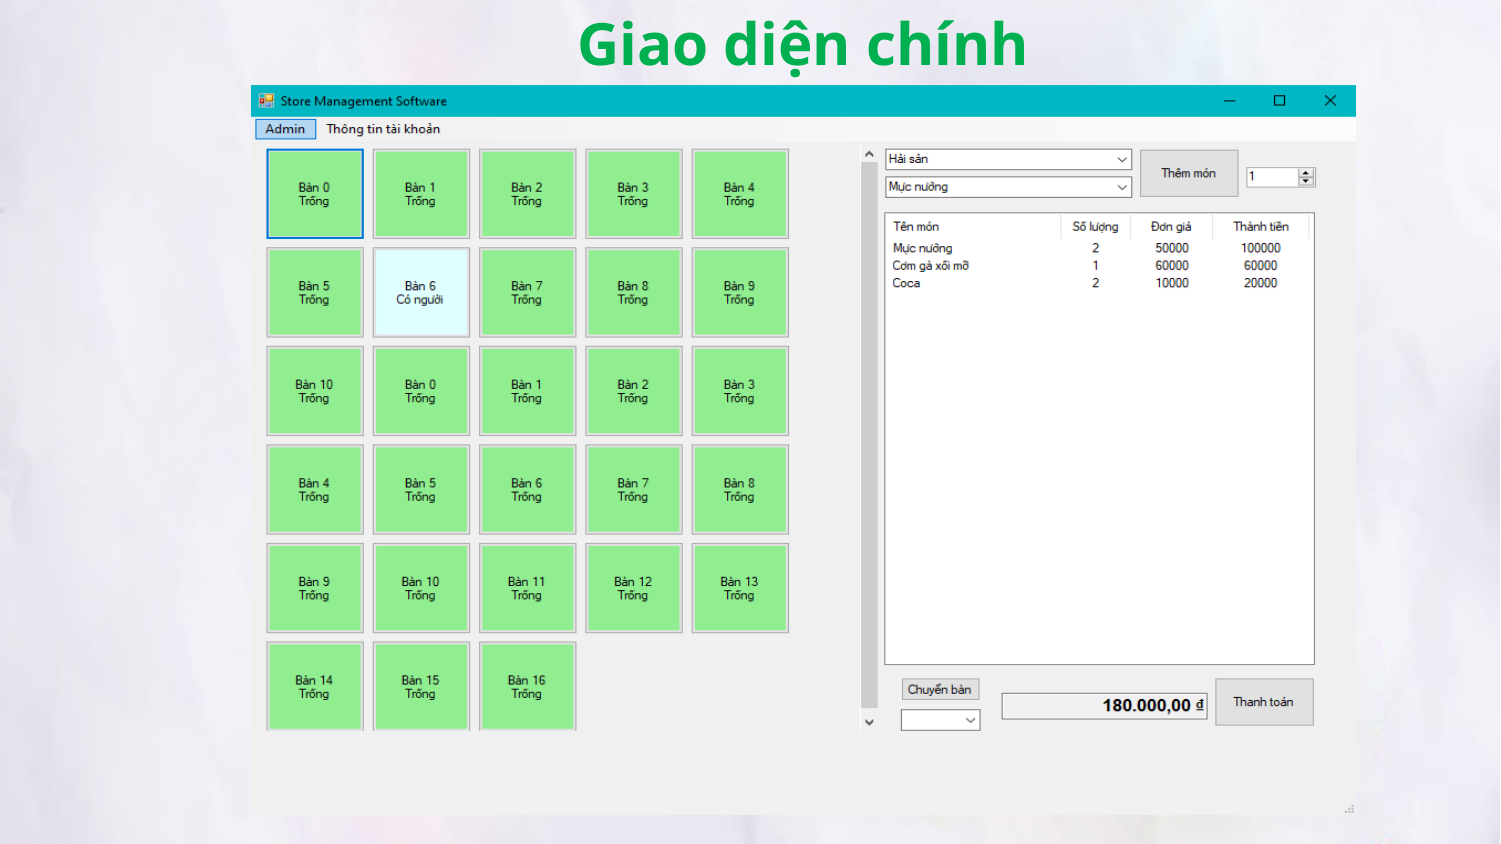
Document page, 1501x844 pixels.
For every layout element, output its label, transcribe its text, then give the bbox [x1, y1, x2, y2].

text_box Giao diện chính [549, 0, 1058, 85]
picture [0, 0, 1500, 844]
